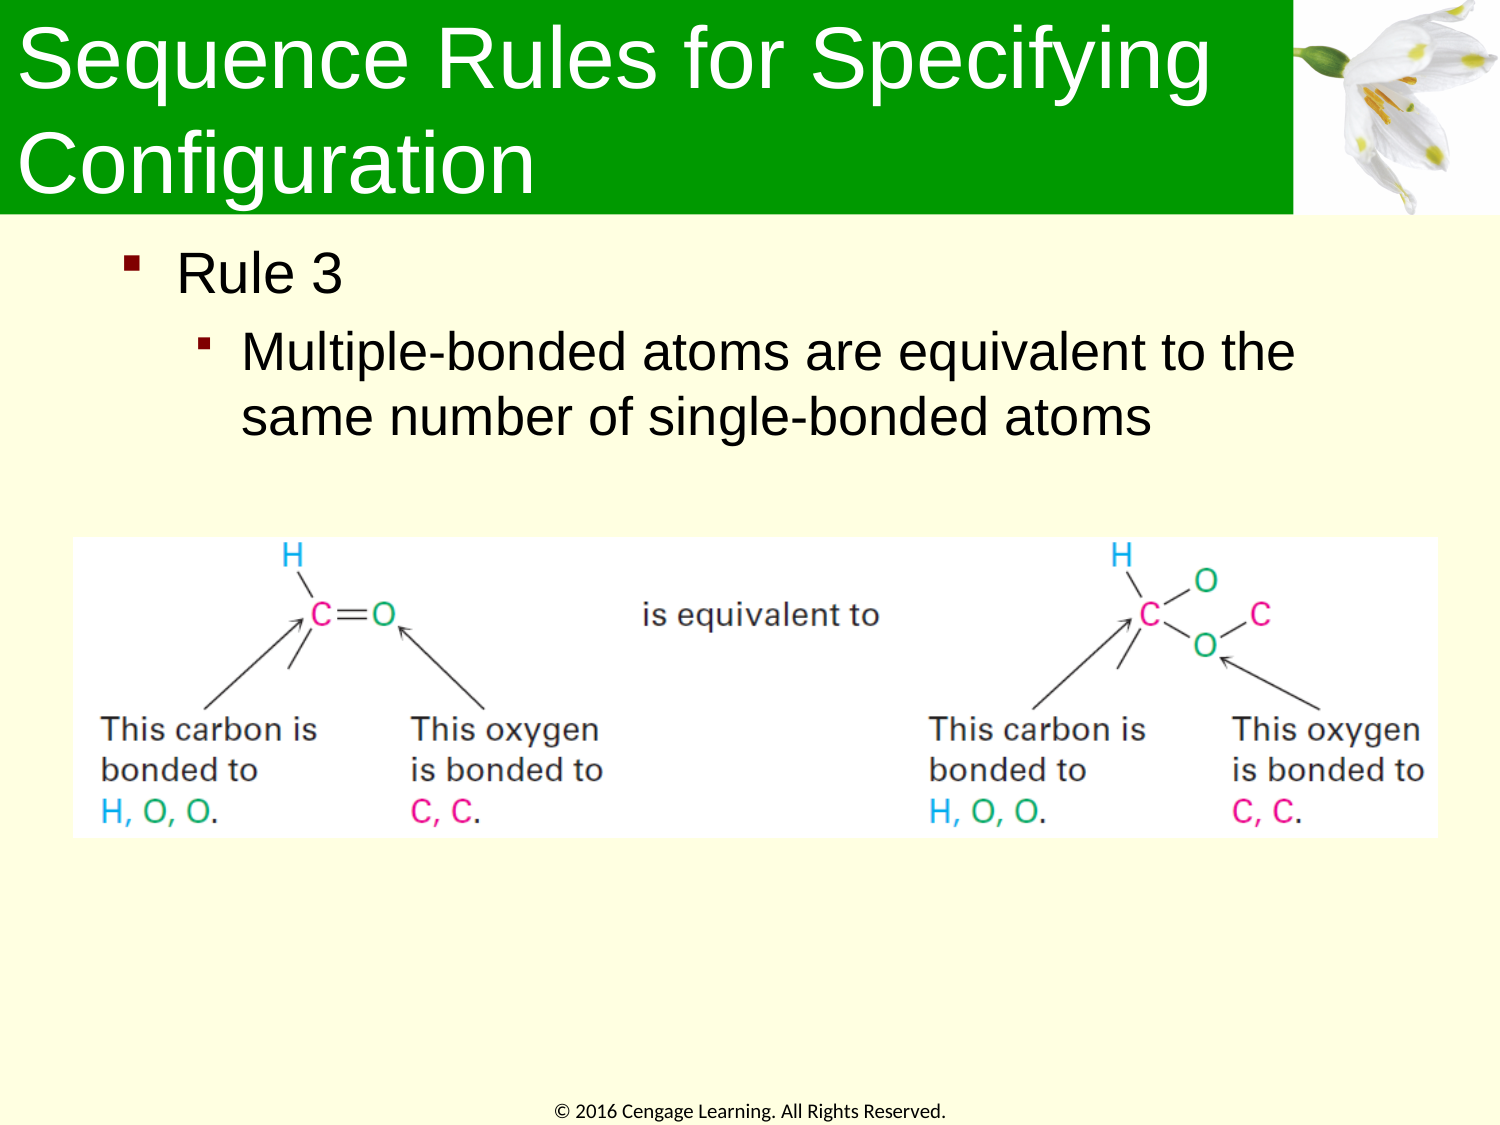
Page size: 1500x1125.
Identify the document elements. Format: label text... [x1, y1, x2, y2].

title Sequence Rules for Specifying Configuration [0, 0, 1288, 213]
list Rule 3 Multiple-bonded atoms are equivalent to the same number of single-bonded atoms [103, 227, 1450, 1065]
picture [1293, 0, 1500, 215]
picture [73, 537, 1438, 839]
